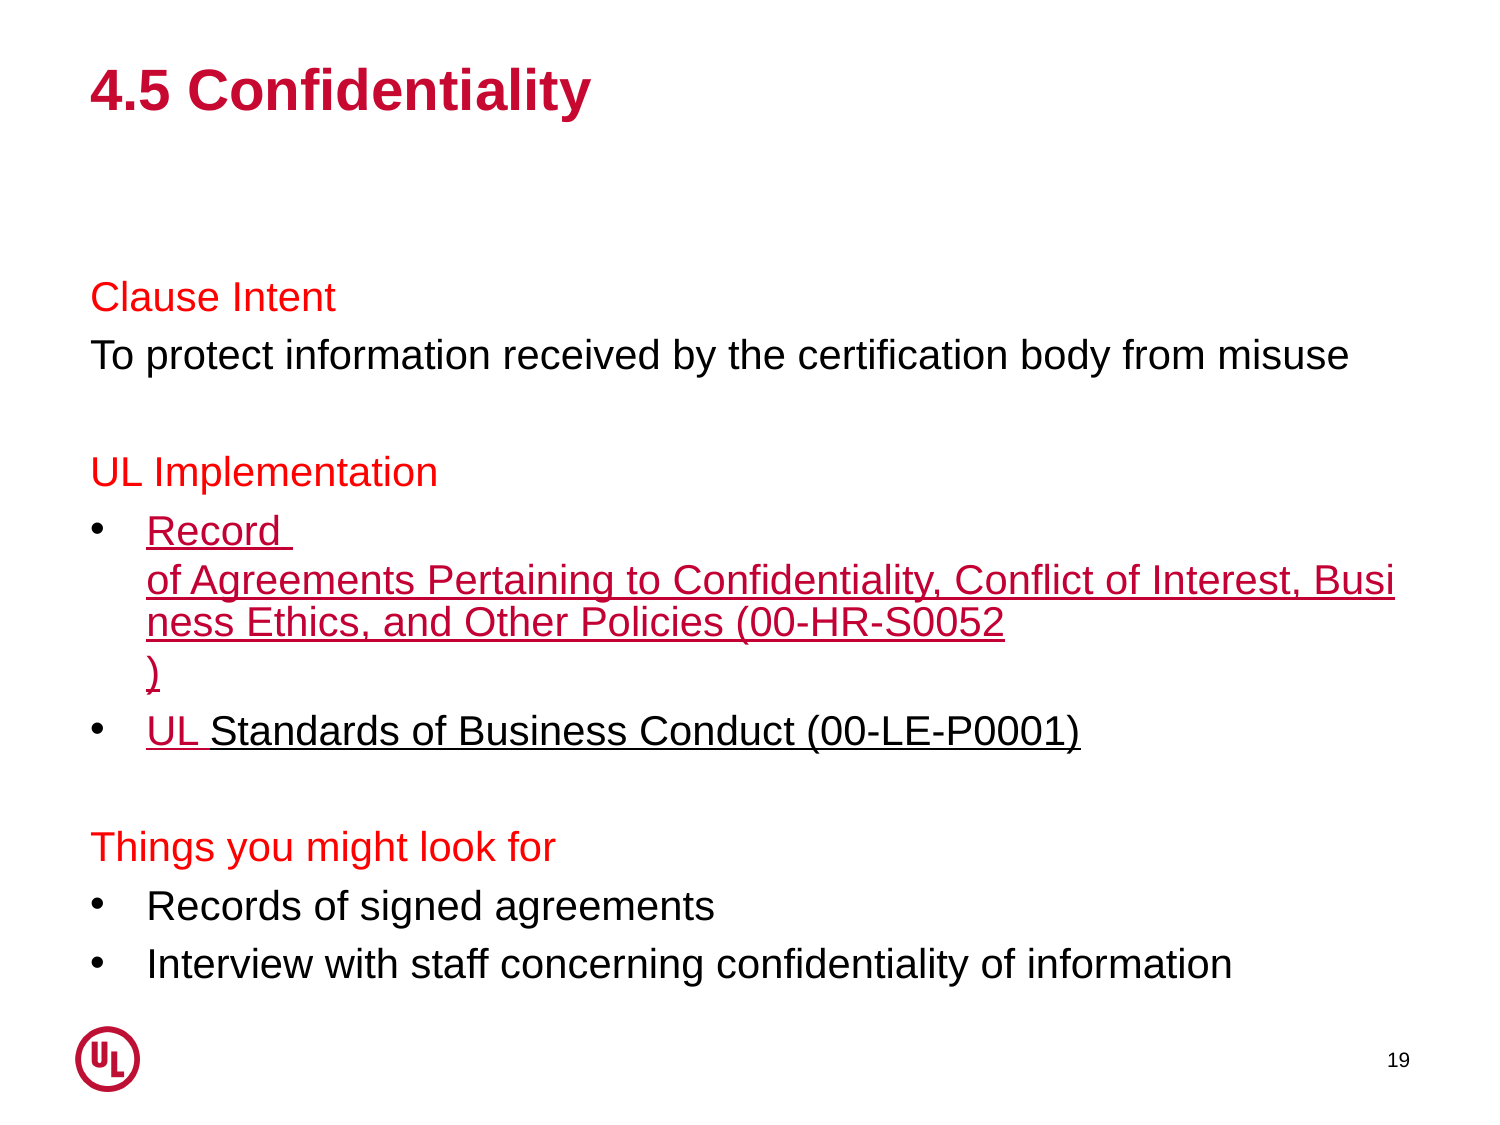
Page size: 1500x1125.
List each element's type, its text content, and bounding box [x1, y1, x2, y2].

list Clause Intent To protect information received by the certification body from misuse UL Implementation Record of Agreements Pertaining to Confidentiality, Conflict of Interest, Business Ethics, and Other Policies (00-HR-S0052) UL Standards of Business Conduct (00-LE-P0001) Things you might look for Records of signed agreements Interview with staff concerning confidentiality of information [75, 262, 1425, 1005]
picture [75, 1026, 140, 1092]
title 4.5 Confidentiality [75, 45, 1425, 233]
slide_number 19 [1319, 1029, 1425, 1090]
